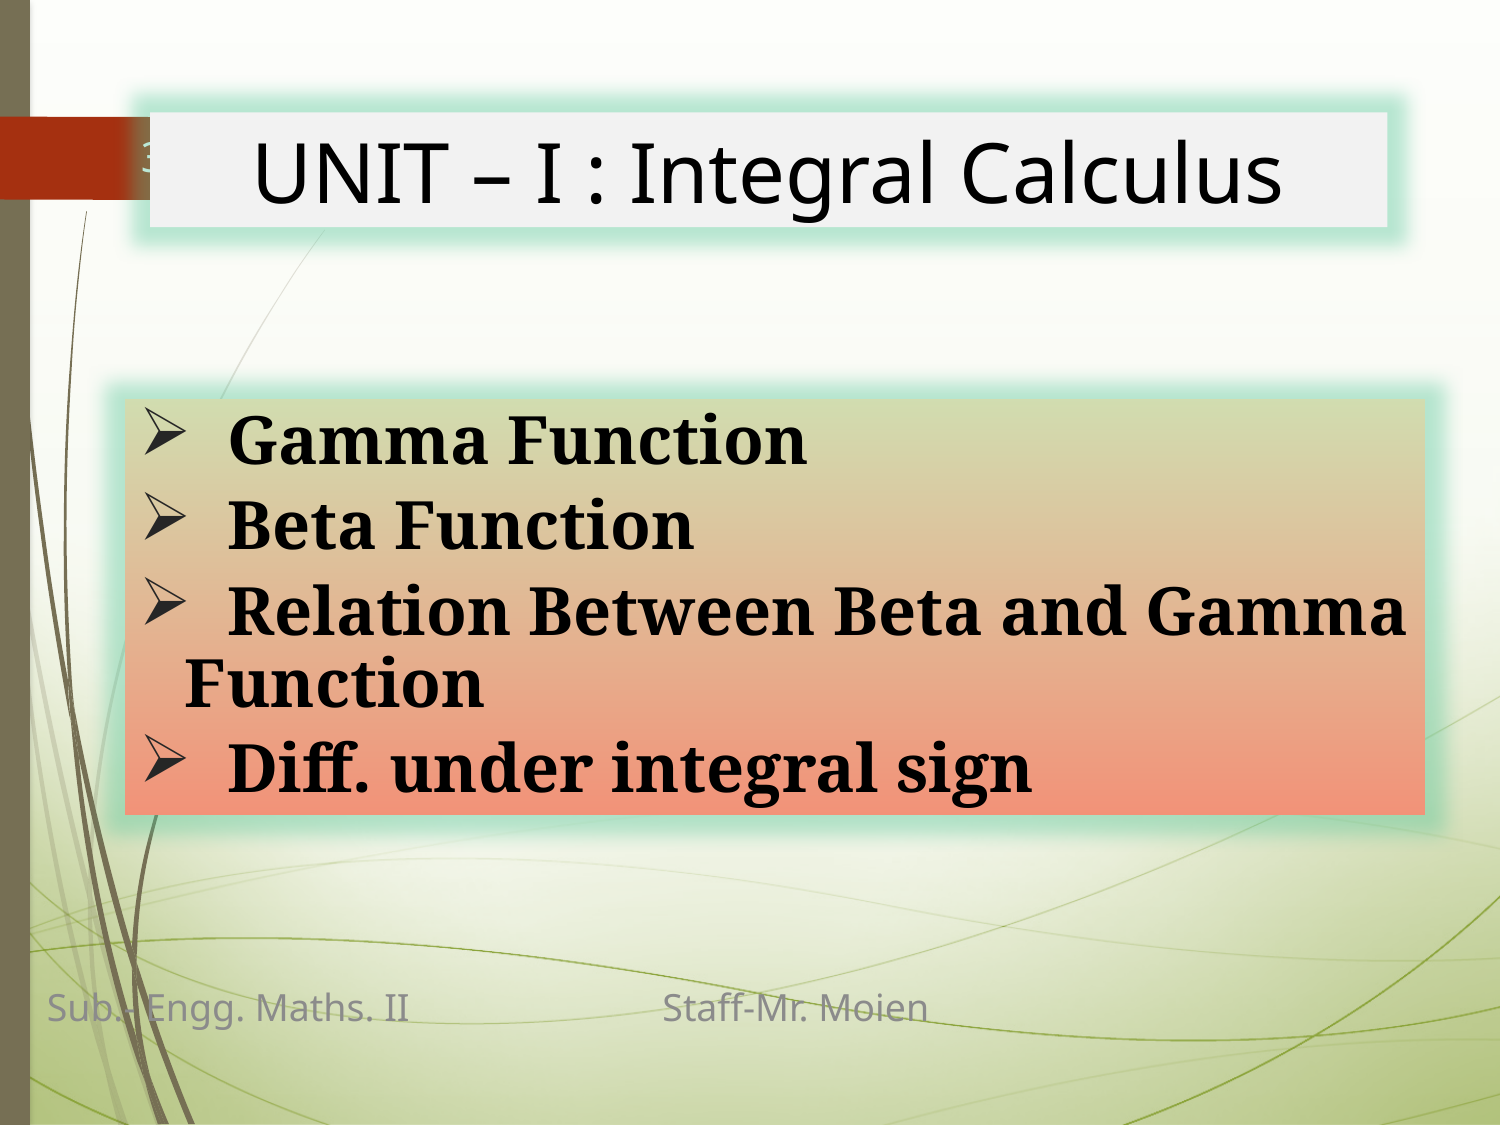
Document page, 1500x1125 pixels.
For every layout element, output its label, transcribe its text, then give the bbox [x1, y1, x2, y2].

footer Sub.- Engg. Maths. II Staff-Mr. Moien [31, 962, 1375, 1050]
slide_number 3 [83, 129, 180, 190]
text_box UNIT – I : Integral Calculus [150, 112, 1388, 228]
text_box Gamma Function Beta Function Relation Between Beta and Gamma Function Diff. under integral sign [125, 399, 1425, 815]
